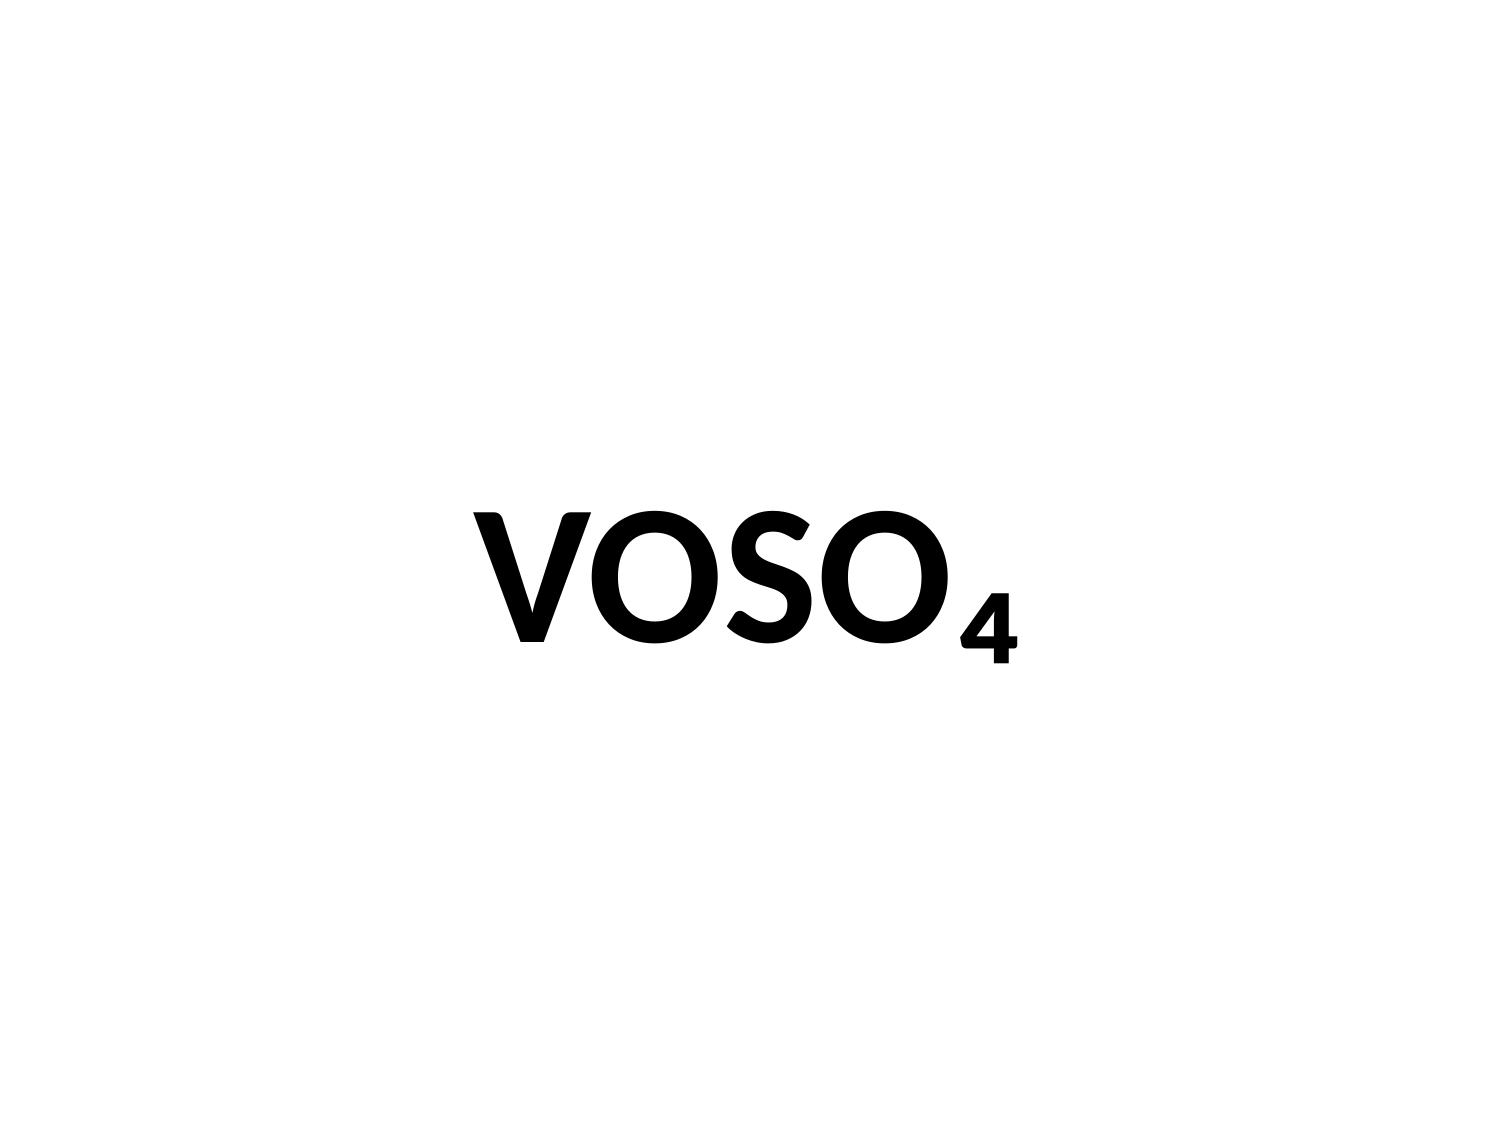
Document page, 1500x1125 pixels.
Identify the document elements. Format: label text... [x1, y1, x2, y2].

text_box VOSO₄ [0, 435, 1500, 690]
